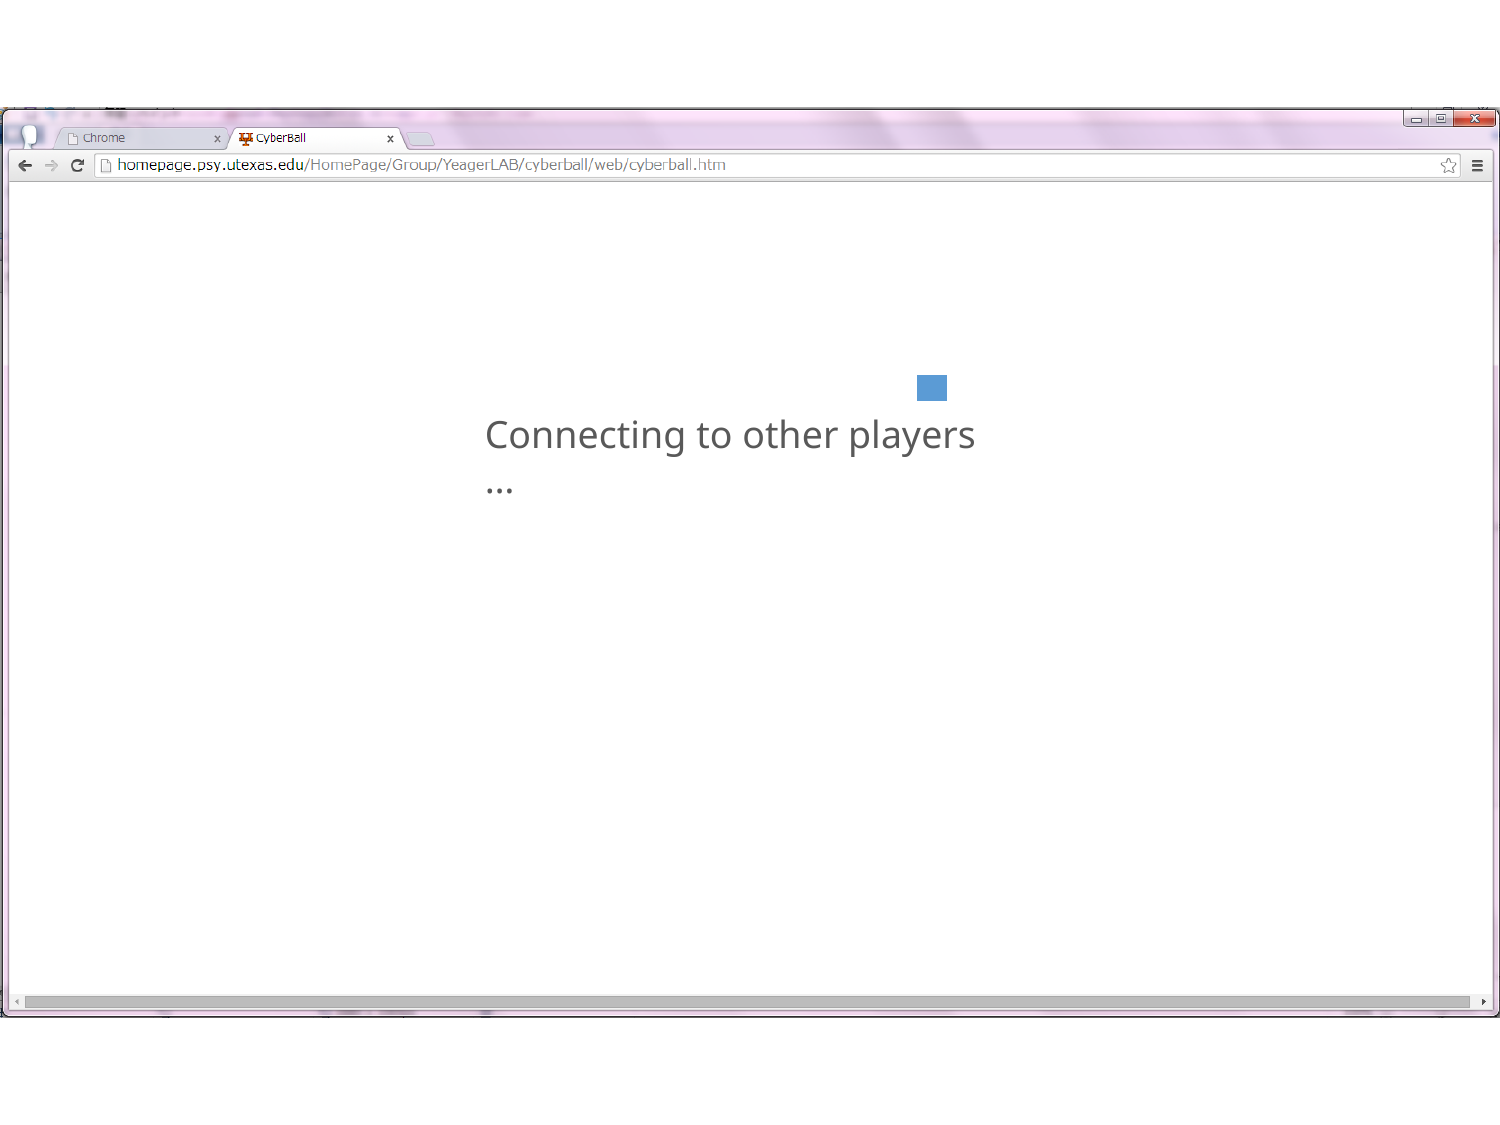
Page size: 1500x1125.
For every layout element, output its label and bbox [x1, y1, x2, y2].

text_box [0, 107, 1500, 1018]
